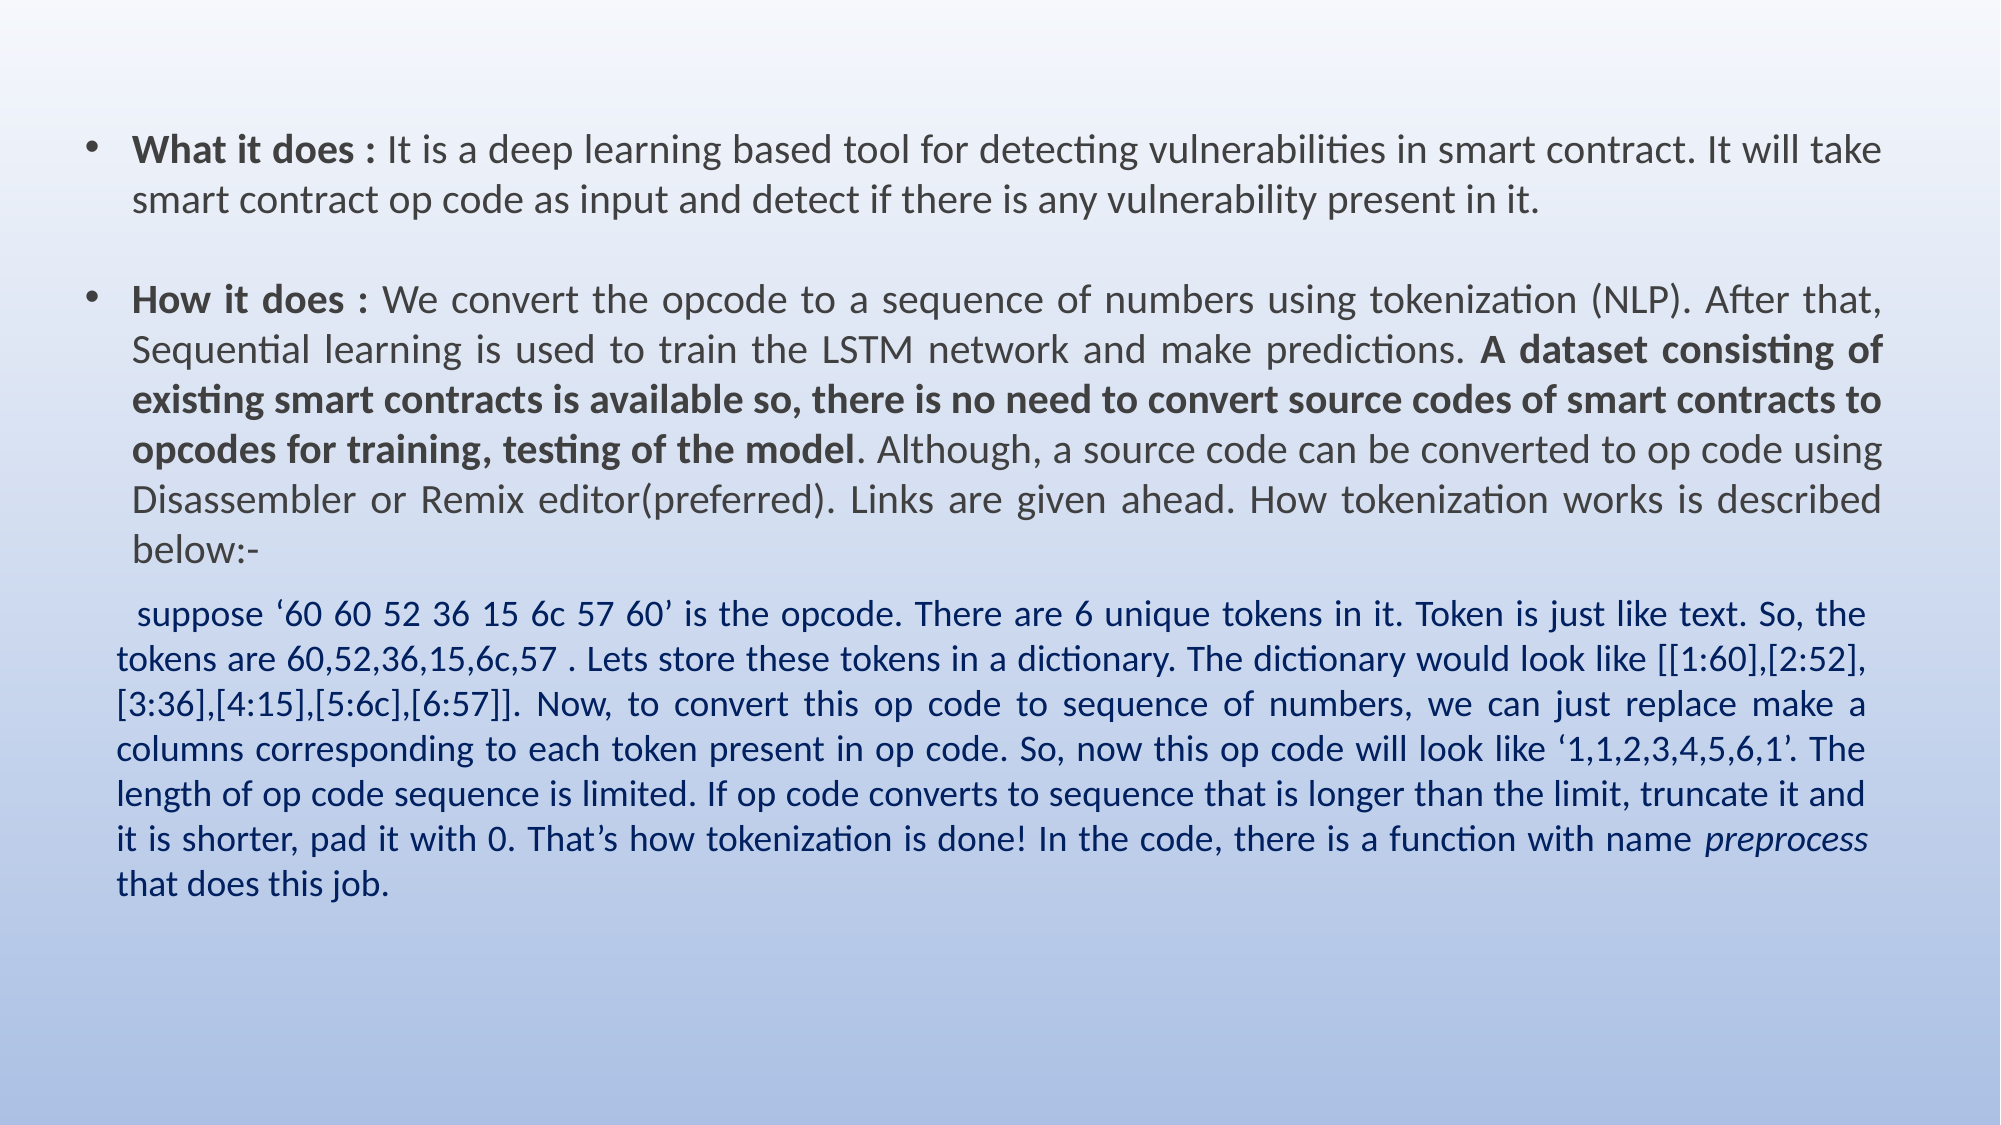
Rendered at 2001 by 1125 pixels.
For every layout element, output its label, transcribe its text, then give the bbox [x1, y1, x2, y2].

text_box What it does : It is a deep learning based tool for detecting vulnerabilities in smart contract. It will take smart contract op code as input and detect if there is any vulnerability present in it. How it does : We convert the opcode to a sequence of numbers using tokenization (NLP). After that, Sequential learning is used to train the LSTM network and make predictions. A dataset consisting of existing smart contracts is available so, there is no need to convert source codes of smart contracts to opcodes for training, testing of the model. Although, a source code can be converted to op code using Disassembler or Remix editor(preferred). Links are given ahead. How tokenization works is described below:- [70, 114, 1899, 679]
text_box suppose ‘60 60 52 36 15 6c 57 60’ is the opcode. There are 6 unique tokens in it. Token is just like text. So, the tokens are 60,52,36,15,6c,57 . Lets store these tokens in a dictionary. The dictionary would look like [[1:60],[2:52],[3:36],[4:15],[5:6c],[6:57]]. Now, to convert this op code to sequence of numbers, we can just replace make a columns corresponding to each token present in op code. So, now this op code will look like ‘1,1,2,3,4,5,6,1’. The length of op code sequence is limited. If op code converts to sequence that is longer than the limit, truncate it and it is shorter, pad it with 0. That’s how tokenization is done! In the code, there is a function with name preprocess that does this job. [101, 581, 1884, 912]
